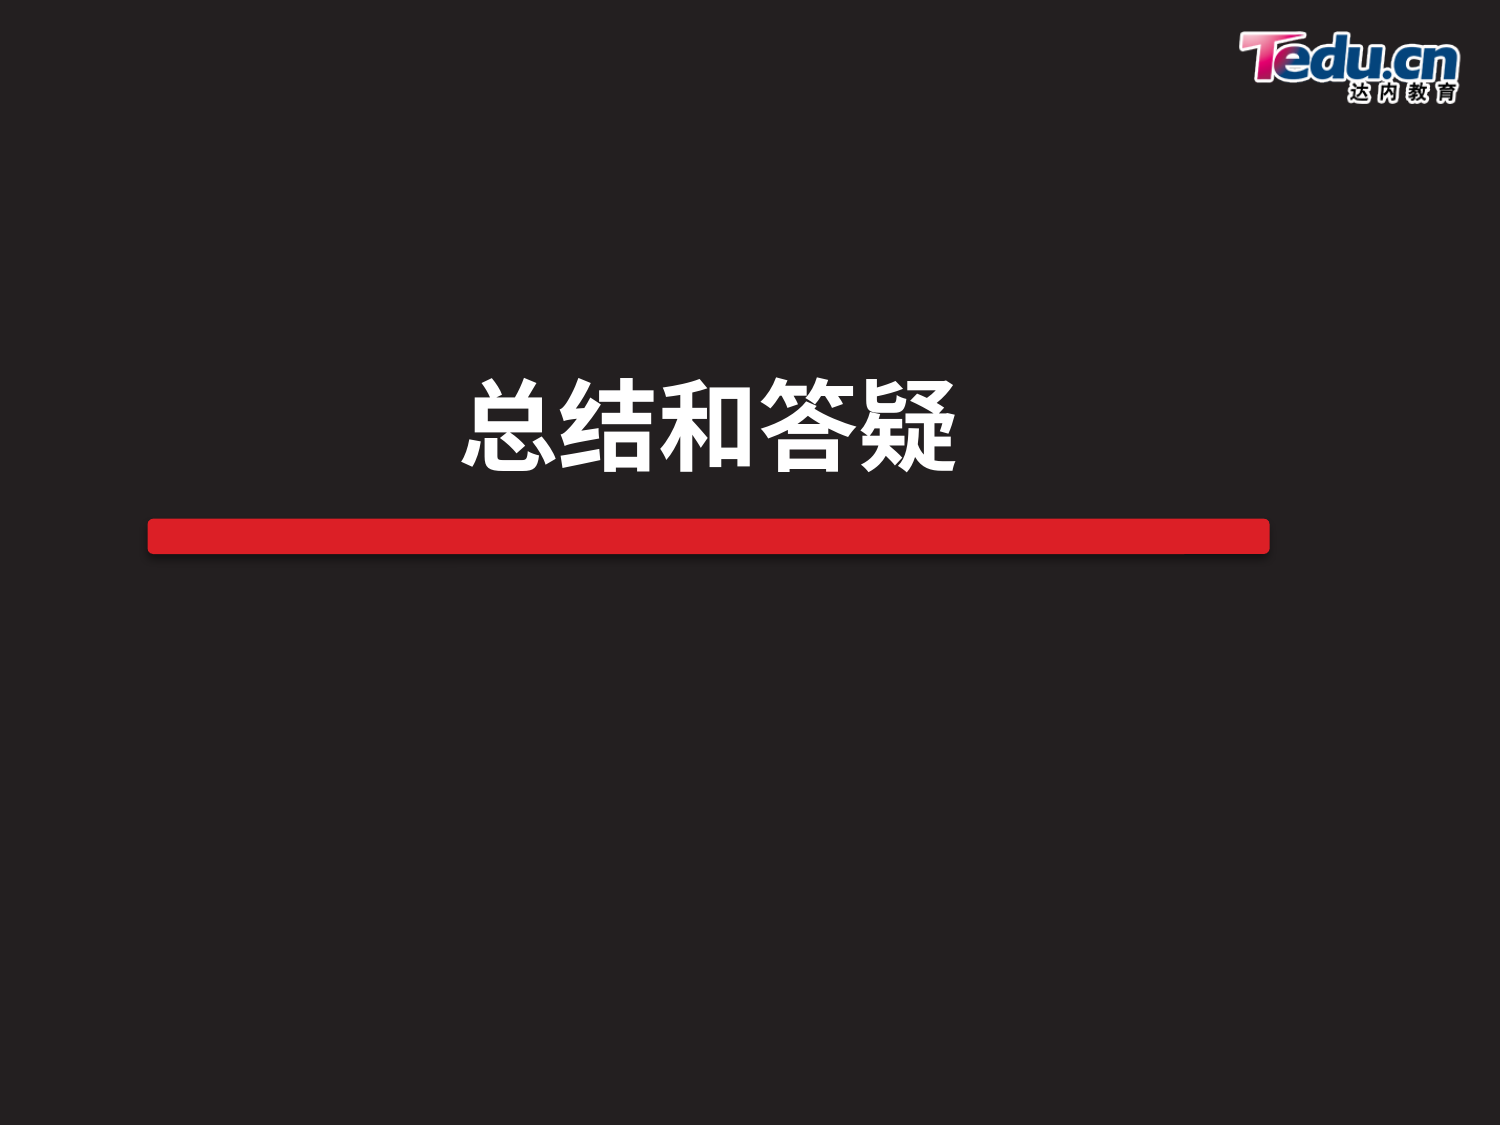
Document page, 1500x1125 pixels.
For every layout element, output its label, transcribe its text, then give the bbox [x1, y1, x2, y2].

picture [1234, 30, 1470, 105]
title 总结和答疑 [152, 338, 1266, 510]
